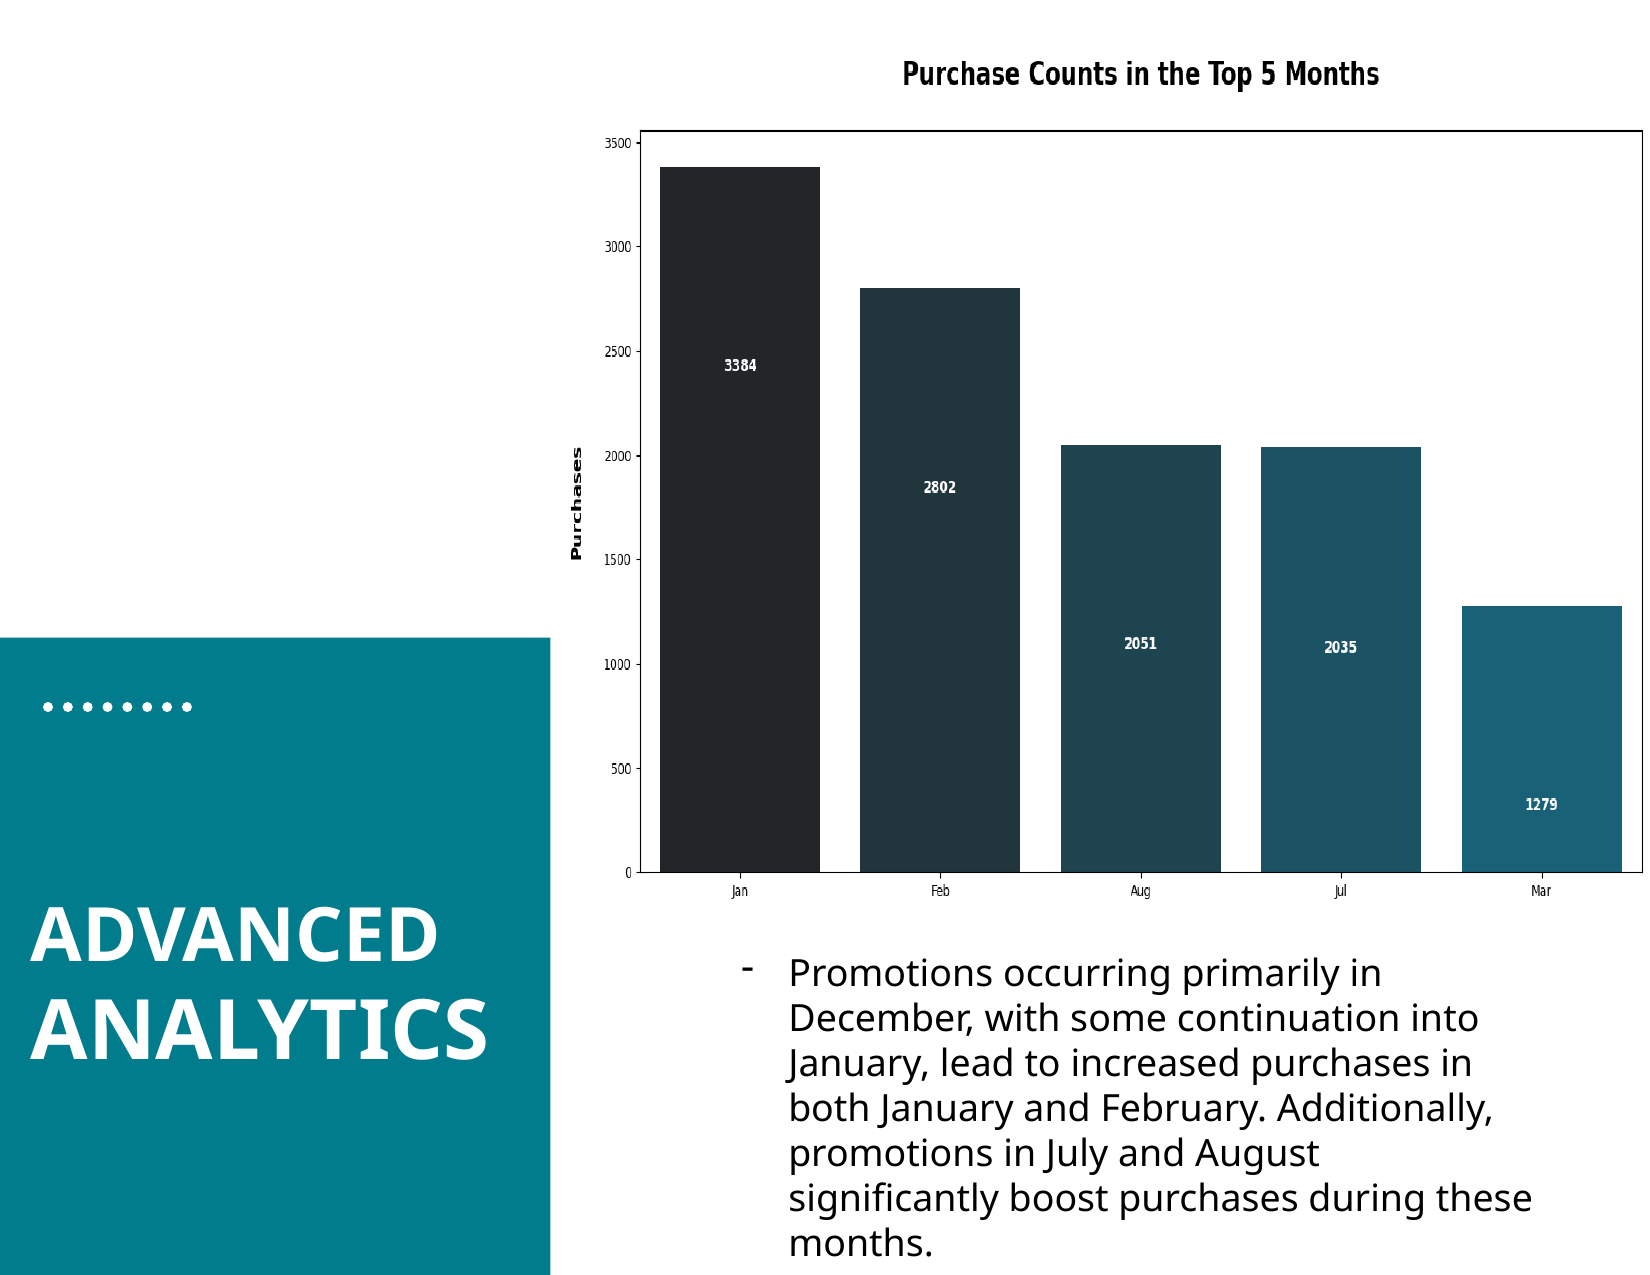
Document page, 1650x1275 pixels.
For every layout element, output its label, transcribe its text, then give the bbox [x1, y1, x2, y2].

picture [562, 13, 1650, 912]
text_box ADVANCED ANALYTICS [16, 878, 534, 1129]
text_box Promotions occurring primarily in December, with some continuation into January, lead to increased purchases in both January and February. Additionally, promotions in July and August significantly boost purchases during these months. [726, 941, 1552, 1272]
